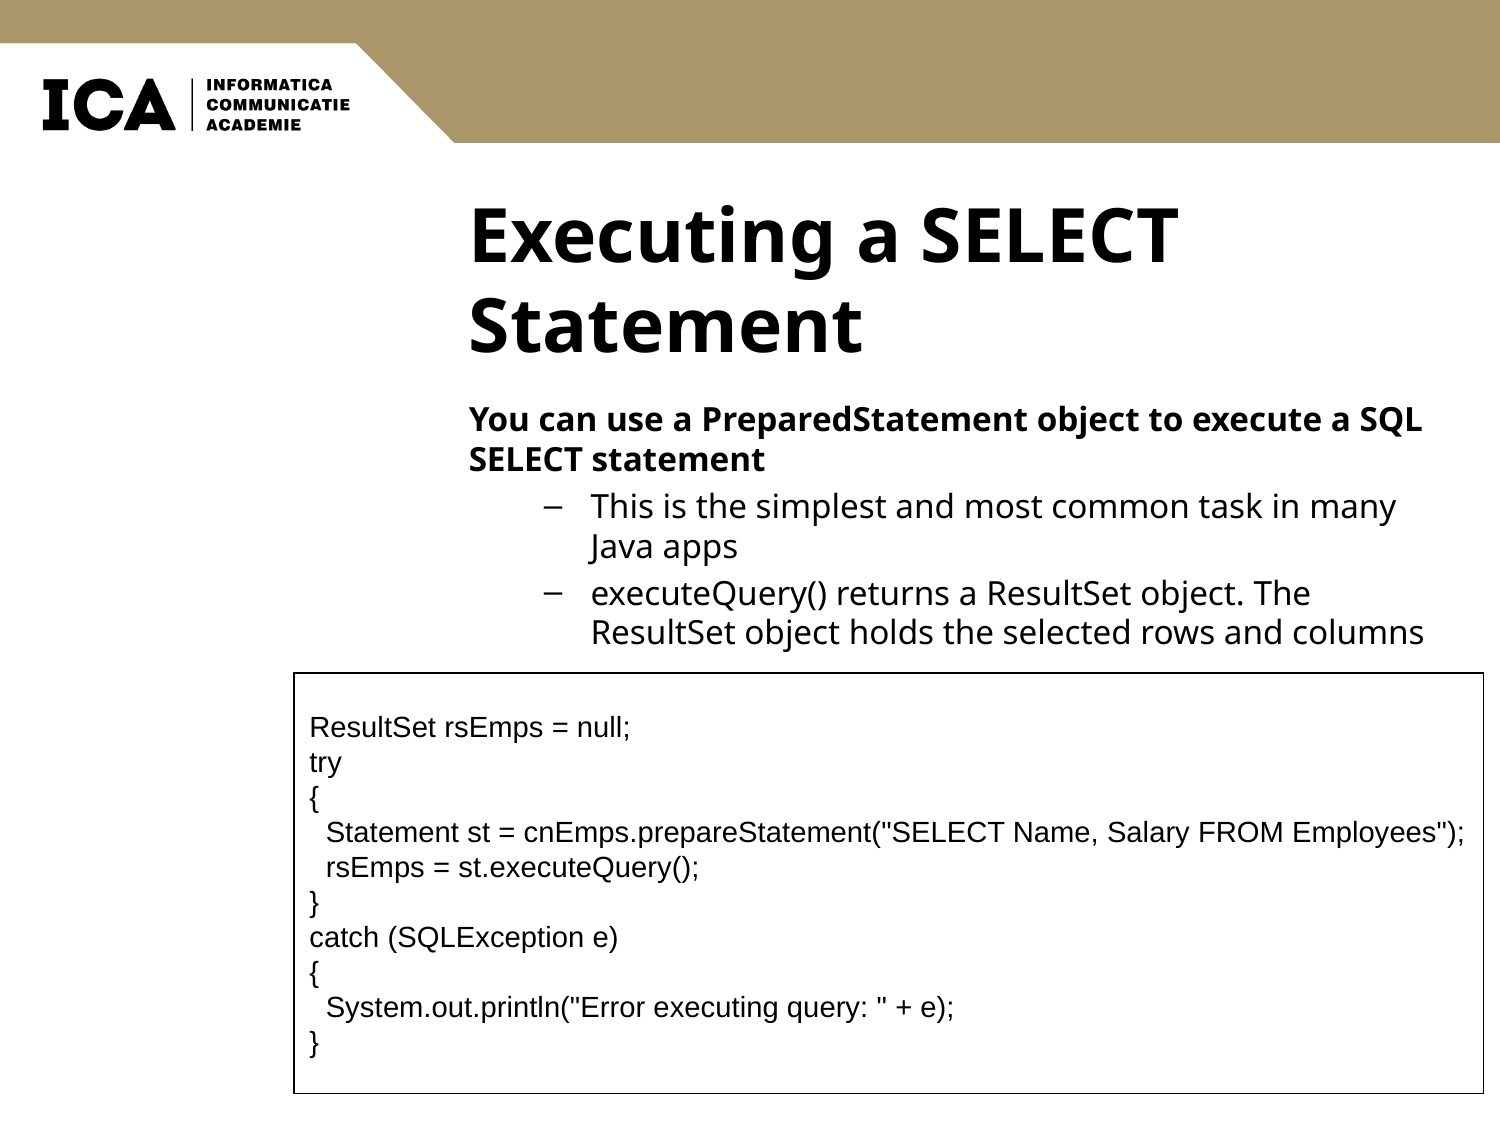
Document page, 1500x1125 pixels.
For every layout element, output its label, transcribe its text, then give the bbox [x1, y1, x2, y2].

list You can use a PreparedStatement object to execute a SQL SELECT statement This is the simplest and most common task in many Java apps executeQuery() returns a ResultSet object. The ResultSet object holds the selected rows and columns [453, 391, 1455, 673]
title Executing a SELECT Statement [453, 179, 1455, 287]
text_box ResultSet rsEmps = null; try { Statement st = cnEmps.prepareStatement("SELECT Name, Salary FROM Employees"); rsEmps = st.executeQuery(); } catch (SQLException e) { System.out.println("Error executing query: " + e); } [294, 673, 1484, 1094]
